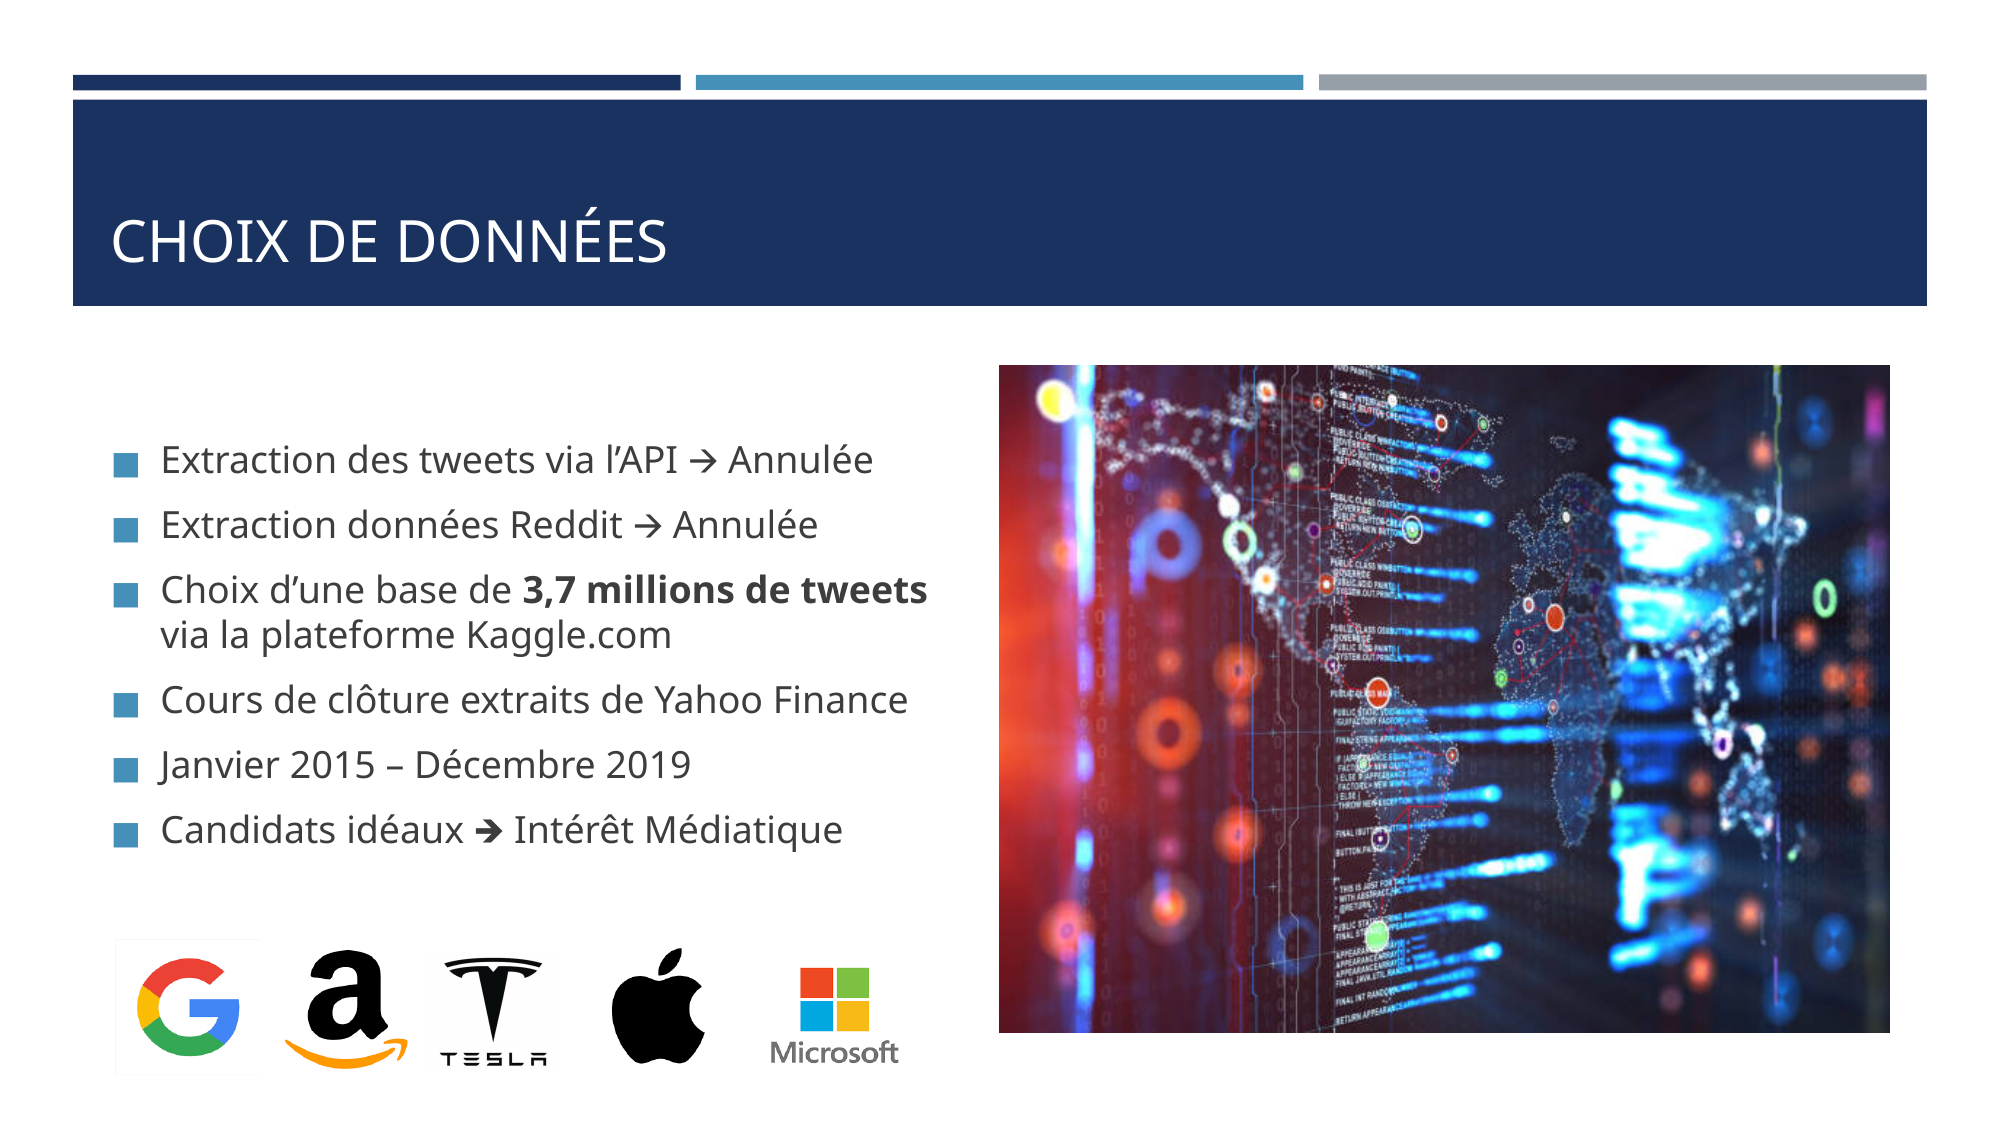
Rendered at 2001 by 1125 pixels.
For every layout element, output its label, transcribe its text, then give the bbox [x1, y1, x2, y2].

title CHOIX DE DONNÉES [95, 119, 1905, 282]
picture [115, 939, 261, 1076]
list Extraction des tweets via l’API 🡪 Annulée Extraction données Reddit 🡪 Annulée Choix d’une base de 3,7 millions de tweets via la plateforme Kaggle.com Cours de clôture extraits de Yahoo Finance Janvier 2015 – Décembre 2019 Candidats idéaux 🡺 Intérêt Médiatique [95, 365, 985, 922]
picture [570, 945, 745, 1066]
picture [428, 953, 562, 1075]
picture [281, 950, 410, 1071]
picture [753, 939, 916, 1092]
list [999, 365, 1890, 1033]
